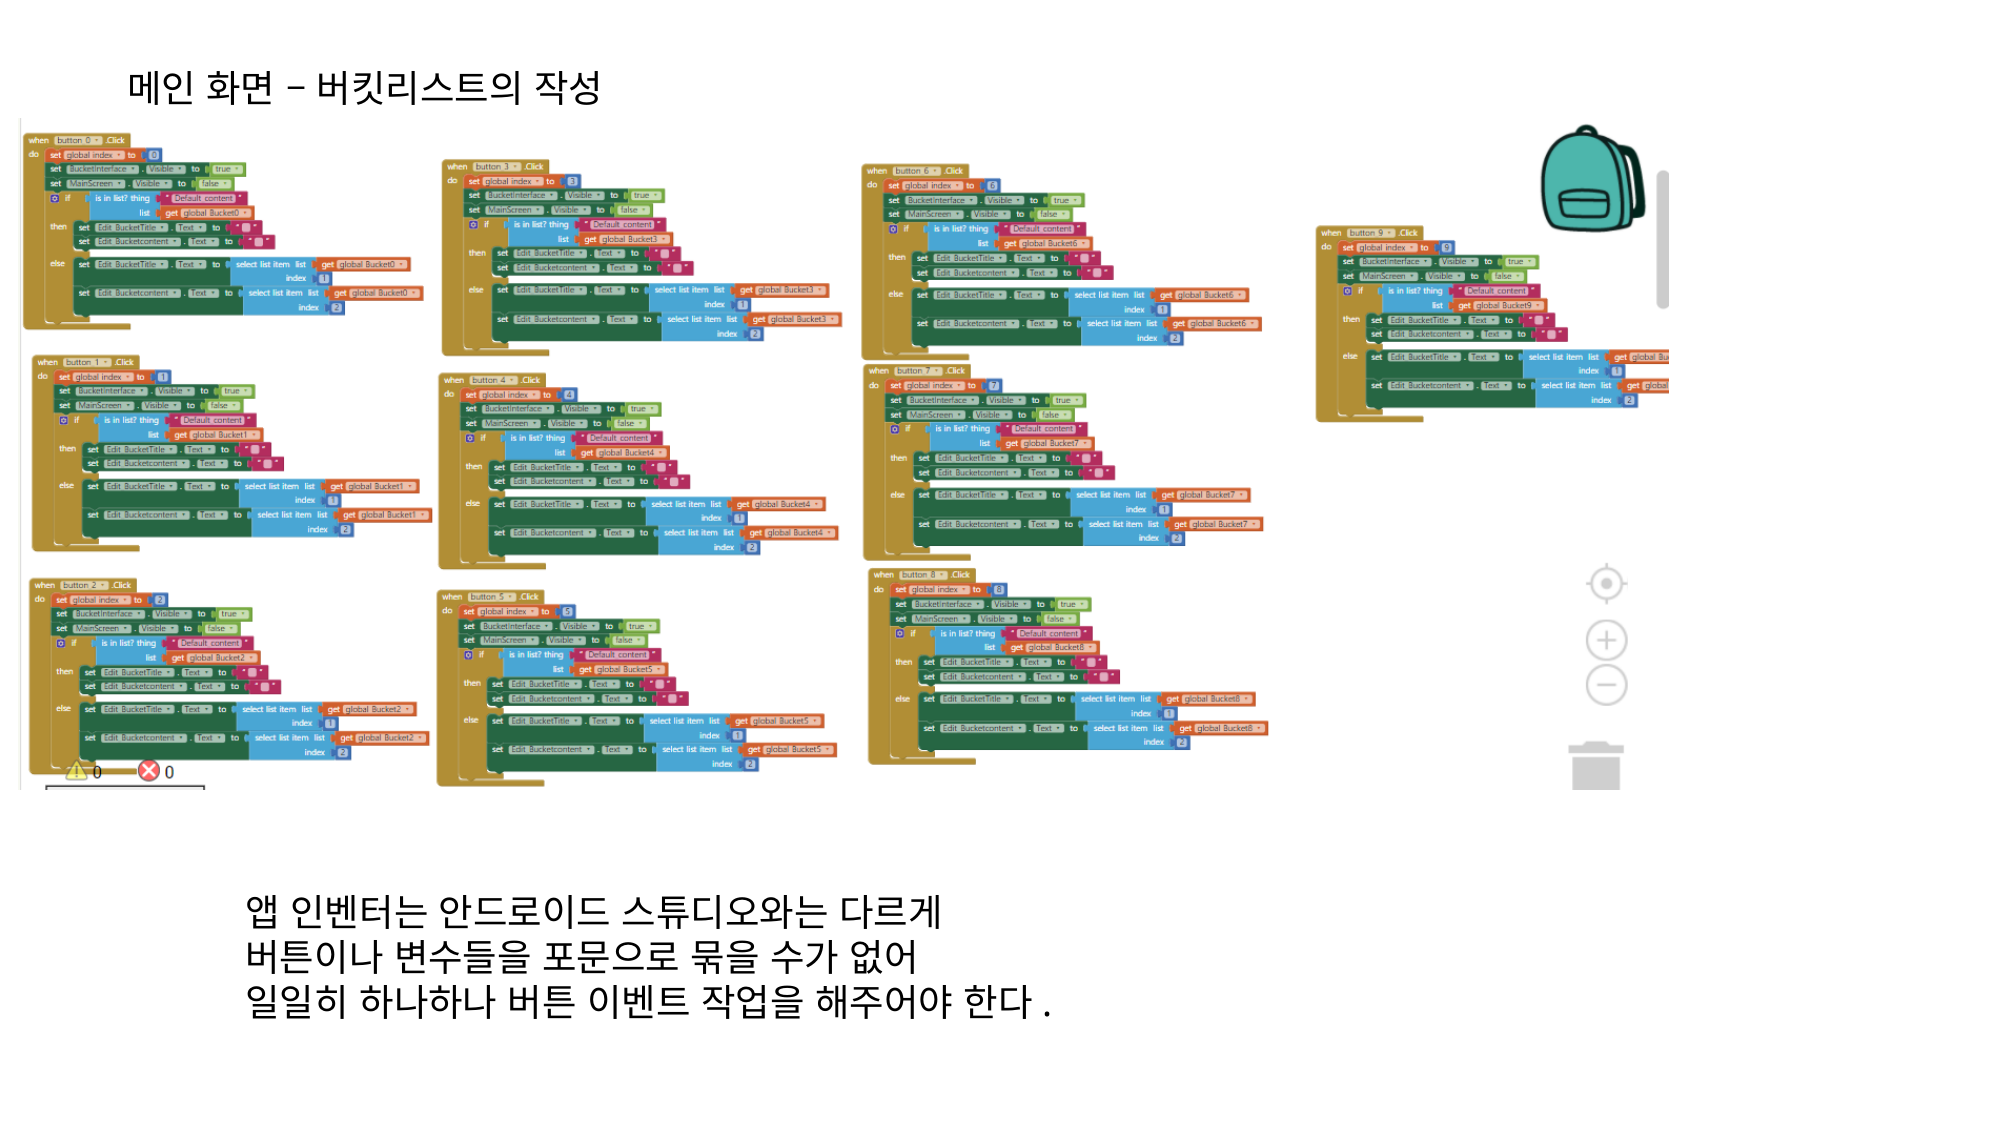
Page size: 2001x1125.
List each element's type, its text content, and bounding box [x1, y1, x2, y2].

picture [18, 118, 1669, 790]
text_box 앱 인벤터는 안드로이드 스튜디오와는 다르게 버튼이나 변수들을 포문으로 묶을 수가 없어 일일히 하나하나 버튼 이벤트 작업을 해주어야 한다. [230, 881, 1067, 1031]
text_box 메인 화면 – 버킷리스트의 작성 [112, 57, 619, 118]
